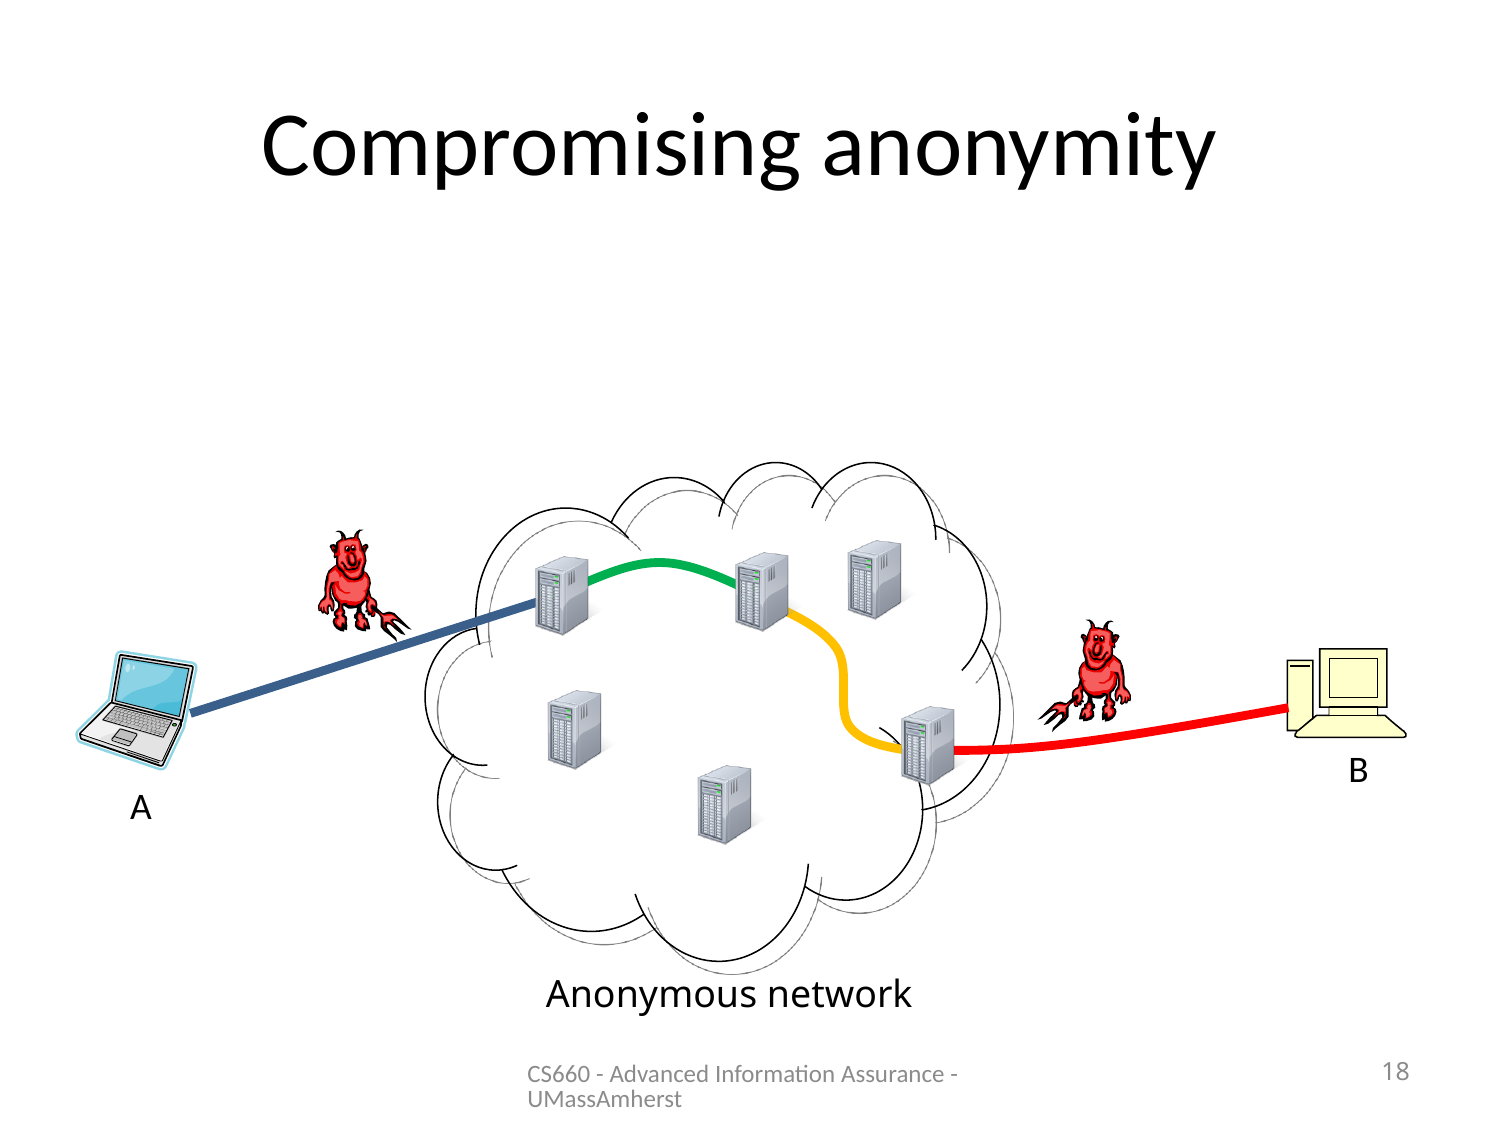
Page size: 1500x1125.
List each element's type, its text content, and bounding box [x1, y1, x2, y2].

text_box A [115, 780, 167, 835]
text_box [980, 752, 991, 772]
text_box [475, 462, 1000, 743]
picture [687, 762, 772, 847]
footer CS660 - Advanced Information Assurance - UMassAmherst [512, 1042, 988, 1103]
slide_number 18 [1074, 1042, 1425, 1103]
text_box [614, 560, 719, 593]
text_box [417, 605, 519, 643]
text_box Anonymous network [531, 962, 928, 1023]
text_box [425, 585, 956, 962]
title Compromising anonymity [75, 45, 1425, 233]
picture [890, 703, 976, 788]
text_box B [1333, 737, 1384, 798]
picture [1037, 618, 1133, 734]
text_box [805, 624, 885, 749]
text_box [980, 737, 1090, 753]
picture [724, 549, 810, 634]
picture [837, 537, 922, 622]
picture [316, 528, 412, 644]
picture [74, 649, 199, 771]
text_box [1136, 705, 1289, 737]
picture [537, 687, 622, 772]
text_box [1287, 648, 1406, 738]
picture [524, 553, 610, 638]
text_box [203, 652, 389, 712]
